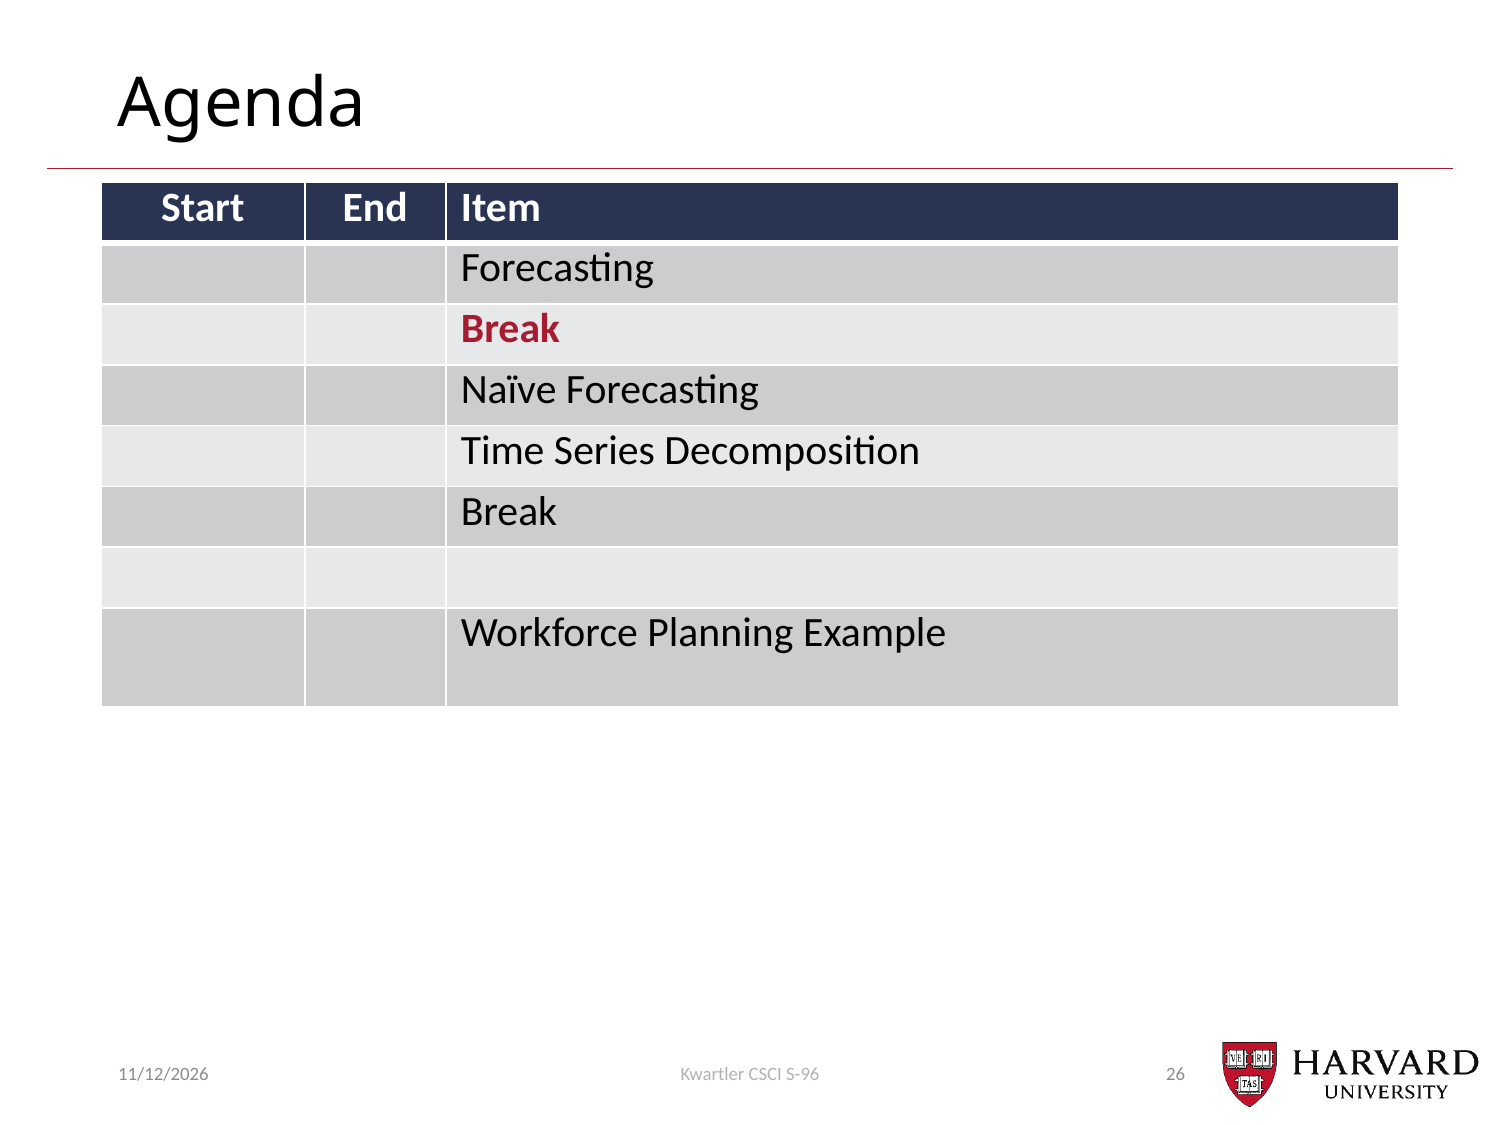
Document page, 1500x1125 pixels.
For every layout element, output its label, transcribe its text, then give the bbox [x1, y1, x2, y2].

table_cell [102, 246, 304, 303]
table_cell Forecasting [447, 246, 1398, 303]
table_cell [306, 305, 445, 364]
table_cell Break [447, 305, 1398, 364]
table_cell [447, 548, 1398, 607]
table_header Item [447, 183, 1398, 240]
table_cell [102, 609, 304, 706]
table_cell [102, 548, 304, 607]
table_cell [102, 305, 304, 364]
table_cell [306, 426, 445, 486]
table_cell Workforce Planning Example [447, 609, 1398, 706]
footer Kwartler CSCI S-96 [496, 1042, 1004, 1103]
title Agenda [103, 59, 1397, 157]
table_header End [306, 183, 445, 240]
table_cell [102, 366, 304, 425]
picture [1200, 1024, 1500, 1125]
table_cell Naïve Forecasting [447, 366, 1398, 425]
table_cell [306, 609, 445, 706]
table_cell [102, 426, 304, 486]
slide_number 26 [1059, 1042, 1200, 1103]
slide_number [103, 1042, 441, 1103]
table_cell Break [447, 487, 1398, 546]
table_cell Time Series Decomposition [447, 426, 1398, 486]
table_cell [306, 487, 445, 546]
table_cell [306, 548, 445, 607]
table_header Start [102, 183, 304, 240]
table_cell [306, 246, 445, 303]
table_cell [102, 487, 304, 546]
table_cell [306, 366, 445, 425]
